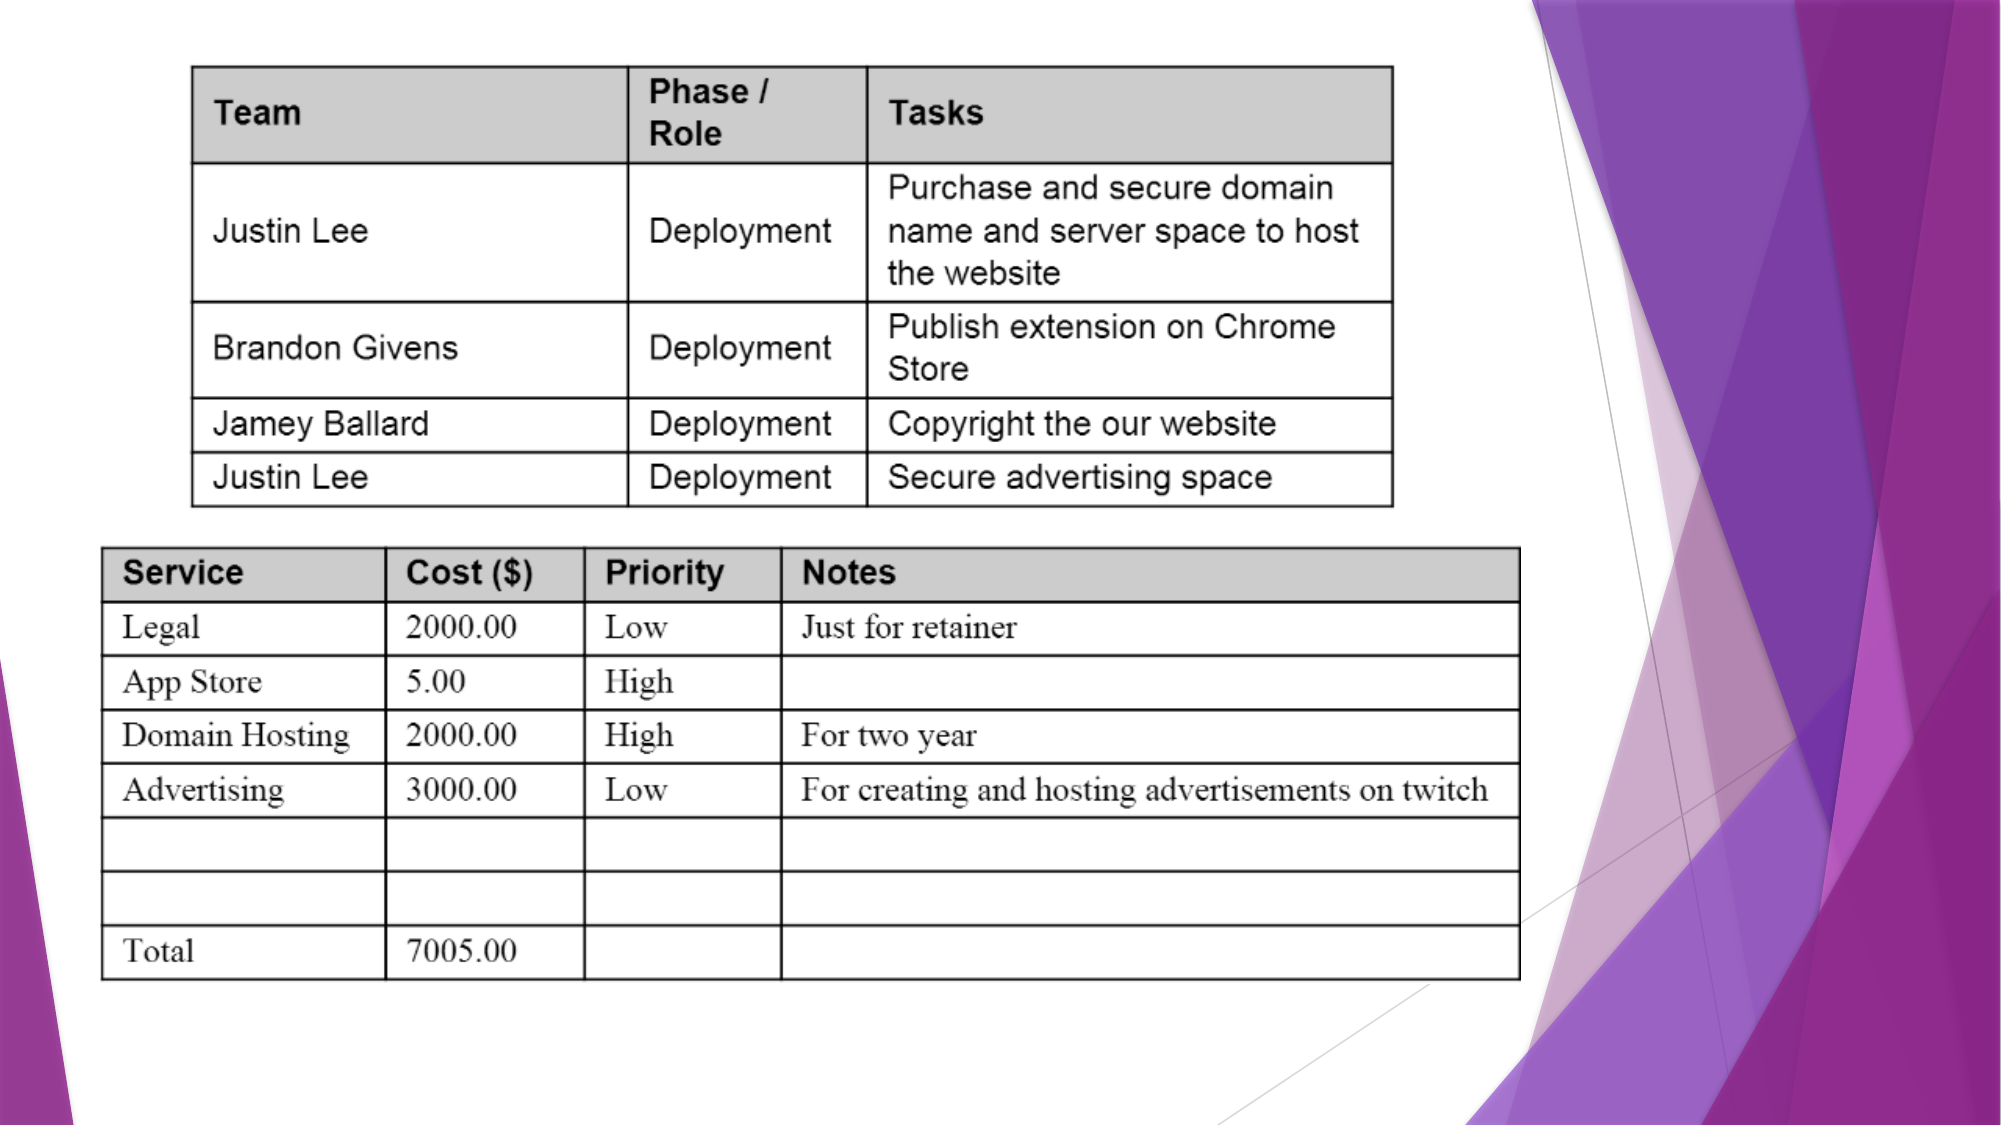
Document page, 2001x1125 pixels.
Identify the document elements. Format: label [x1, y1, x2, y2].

picture [100, 542, 1522, 985]
list [186, 58, 1399, 511]
